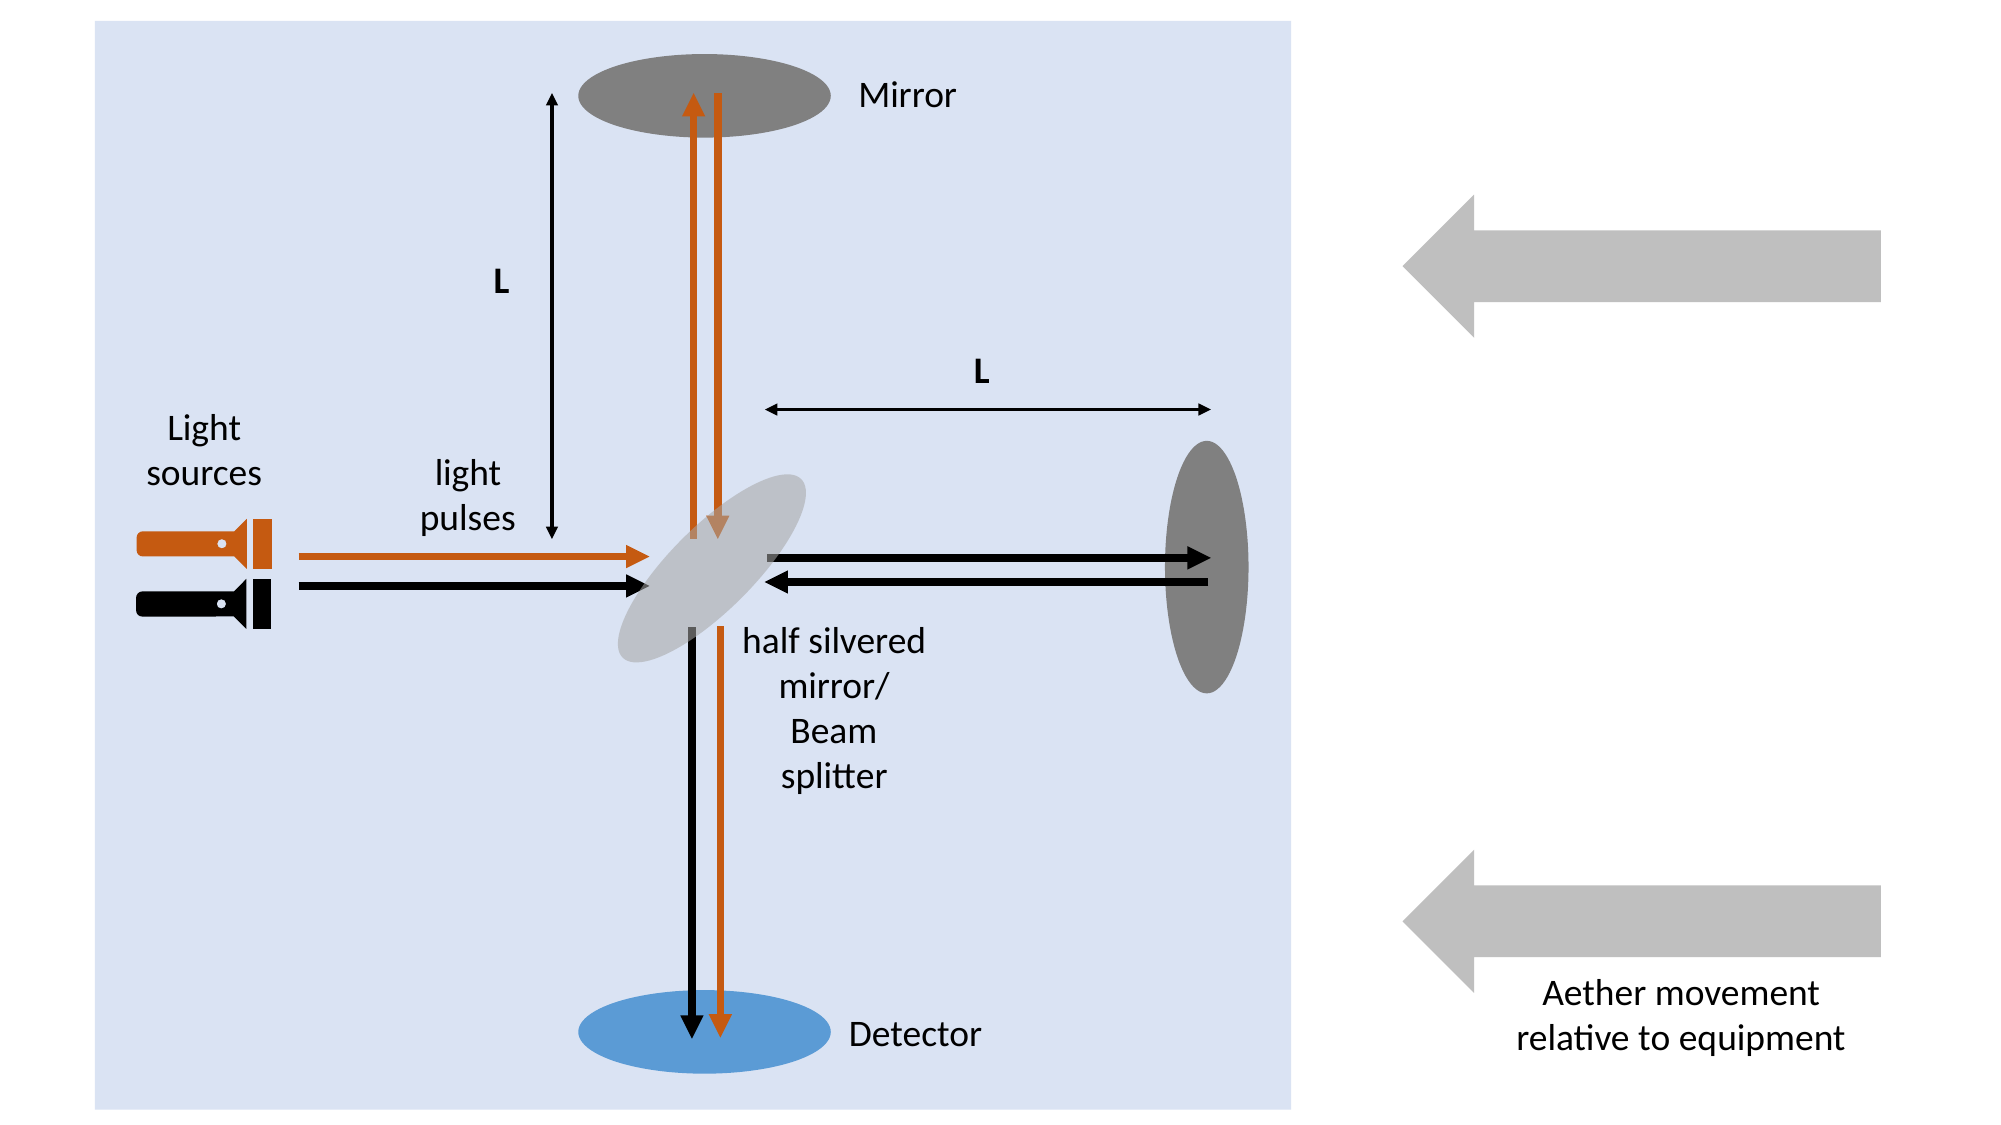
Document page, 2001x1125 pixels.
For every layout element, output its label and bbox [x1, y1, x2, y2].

text_box [94, 20, 1882, 1110]
